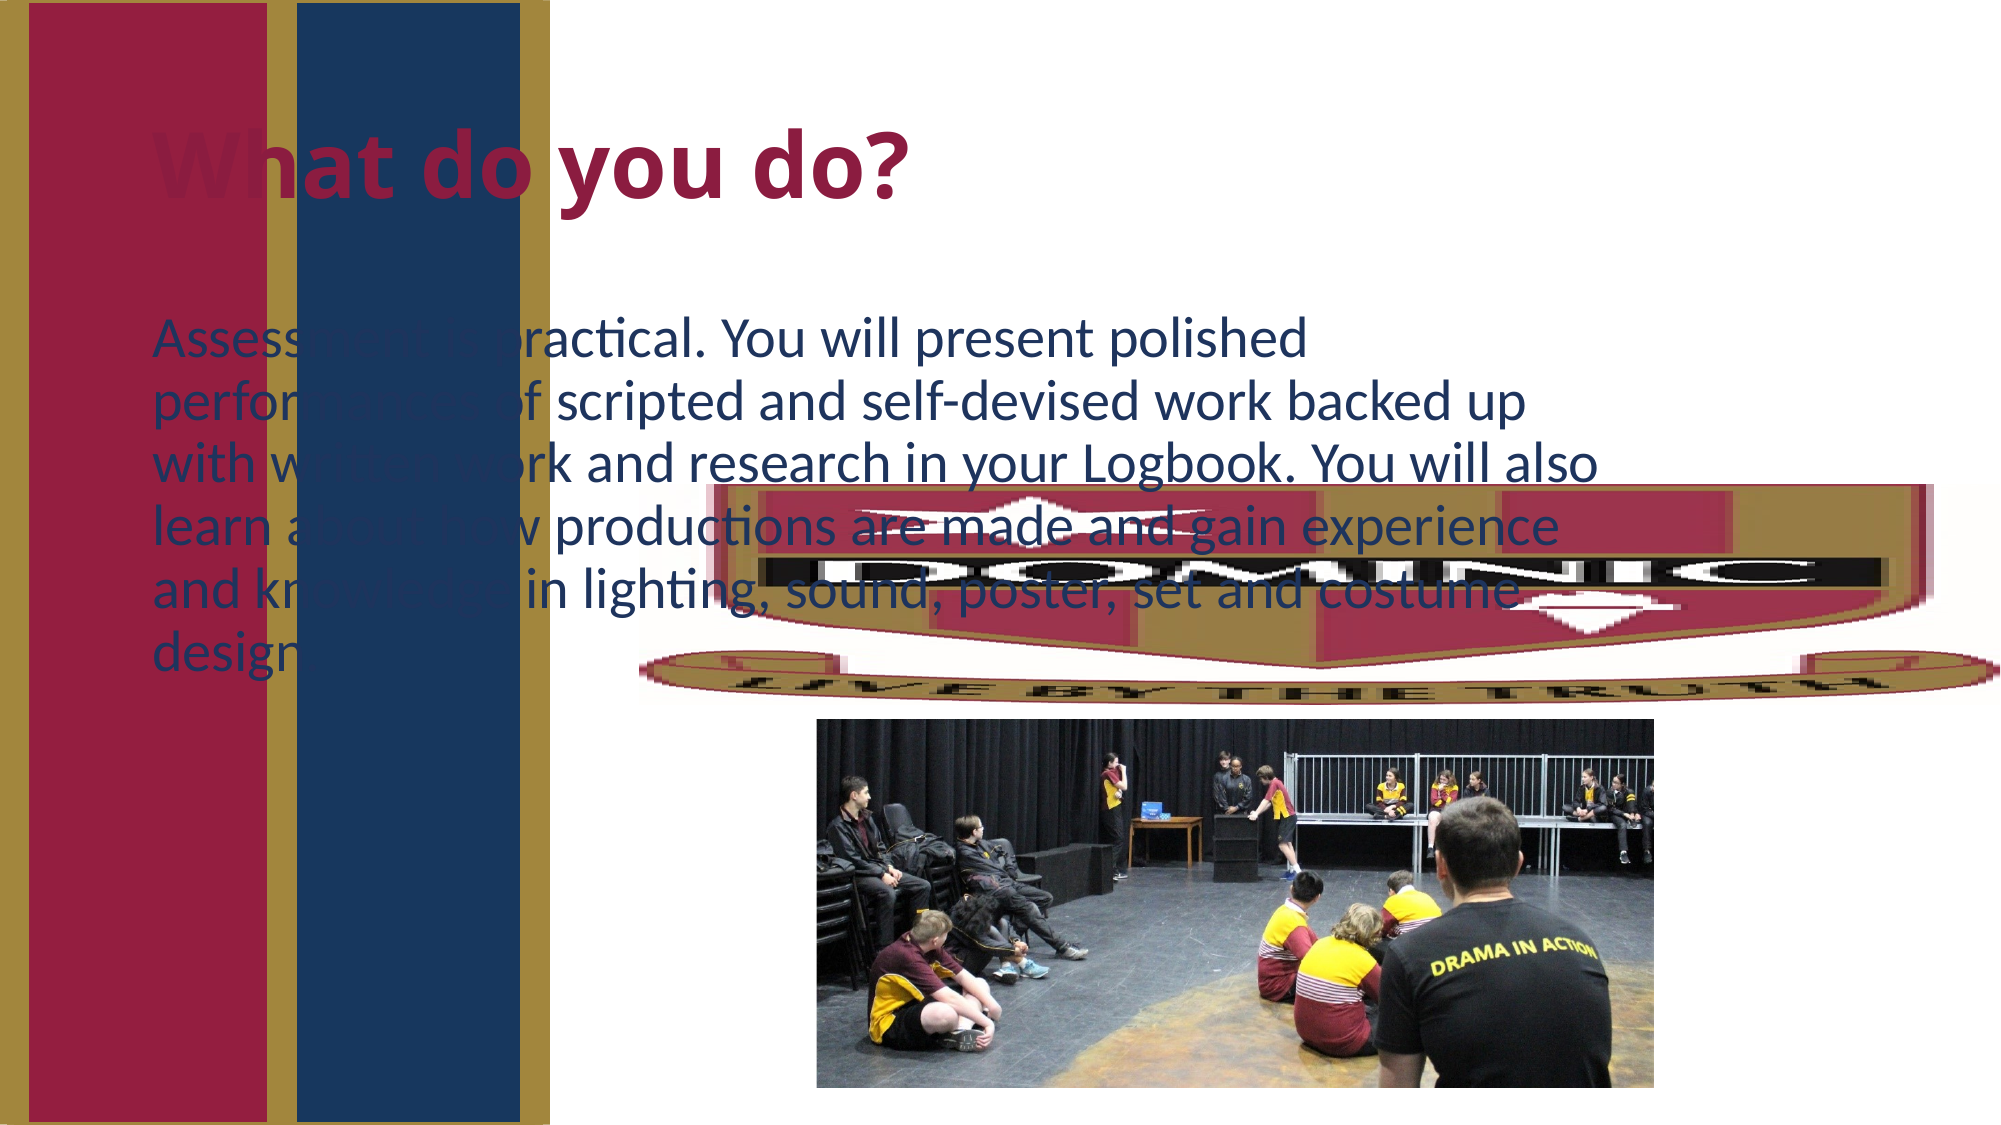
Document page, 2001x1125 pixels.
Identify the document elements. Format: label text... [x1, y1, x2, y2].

picture [0, 0, 2001, 1125]
title What do you do? [137, 59, 1686, 278]
text_box [137, 822, 1686, 1125]
list Assessment is practical. You will present polished performances of scripted and self-devised work backed up with written work and research in your Logbook. You will also learn about how productions are made and gain experience and knowledge in lighting, sound, poster, set and costume design. [137, 299, 1654, 720]
